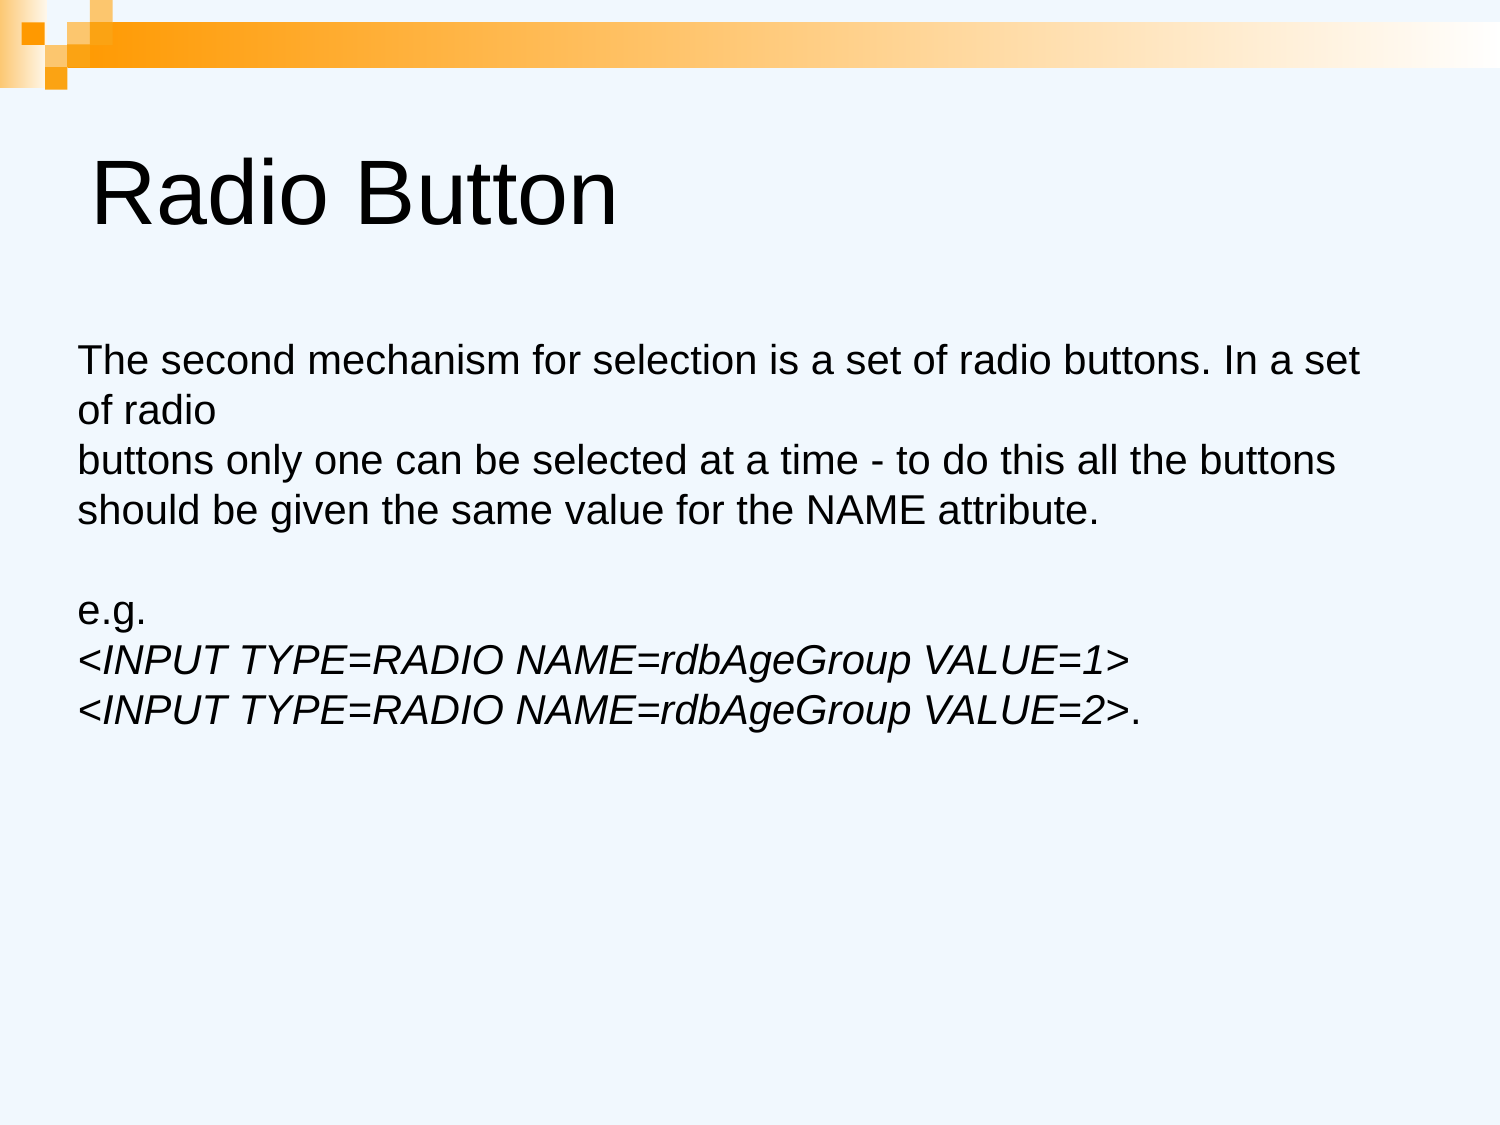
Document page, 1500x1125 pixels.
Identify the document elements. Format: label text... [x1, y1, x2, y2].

text_box The second mechanism for selection is a set of radio buttons. In a set of radio buttons only one can be selected at a time - to do this all the buttons should be given the same value for the NAME attribute. e.g. <INPUT TYPE=RADIO NAME=rdbAgeGroup VALUE=1> <INPUT TYPE=RADIO NAME=rdbAgeGroup VALUE=2>. [62, 324, 1400, 741]
title Radio Button [75, 75, 1425, 300]
